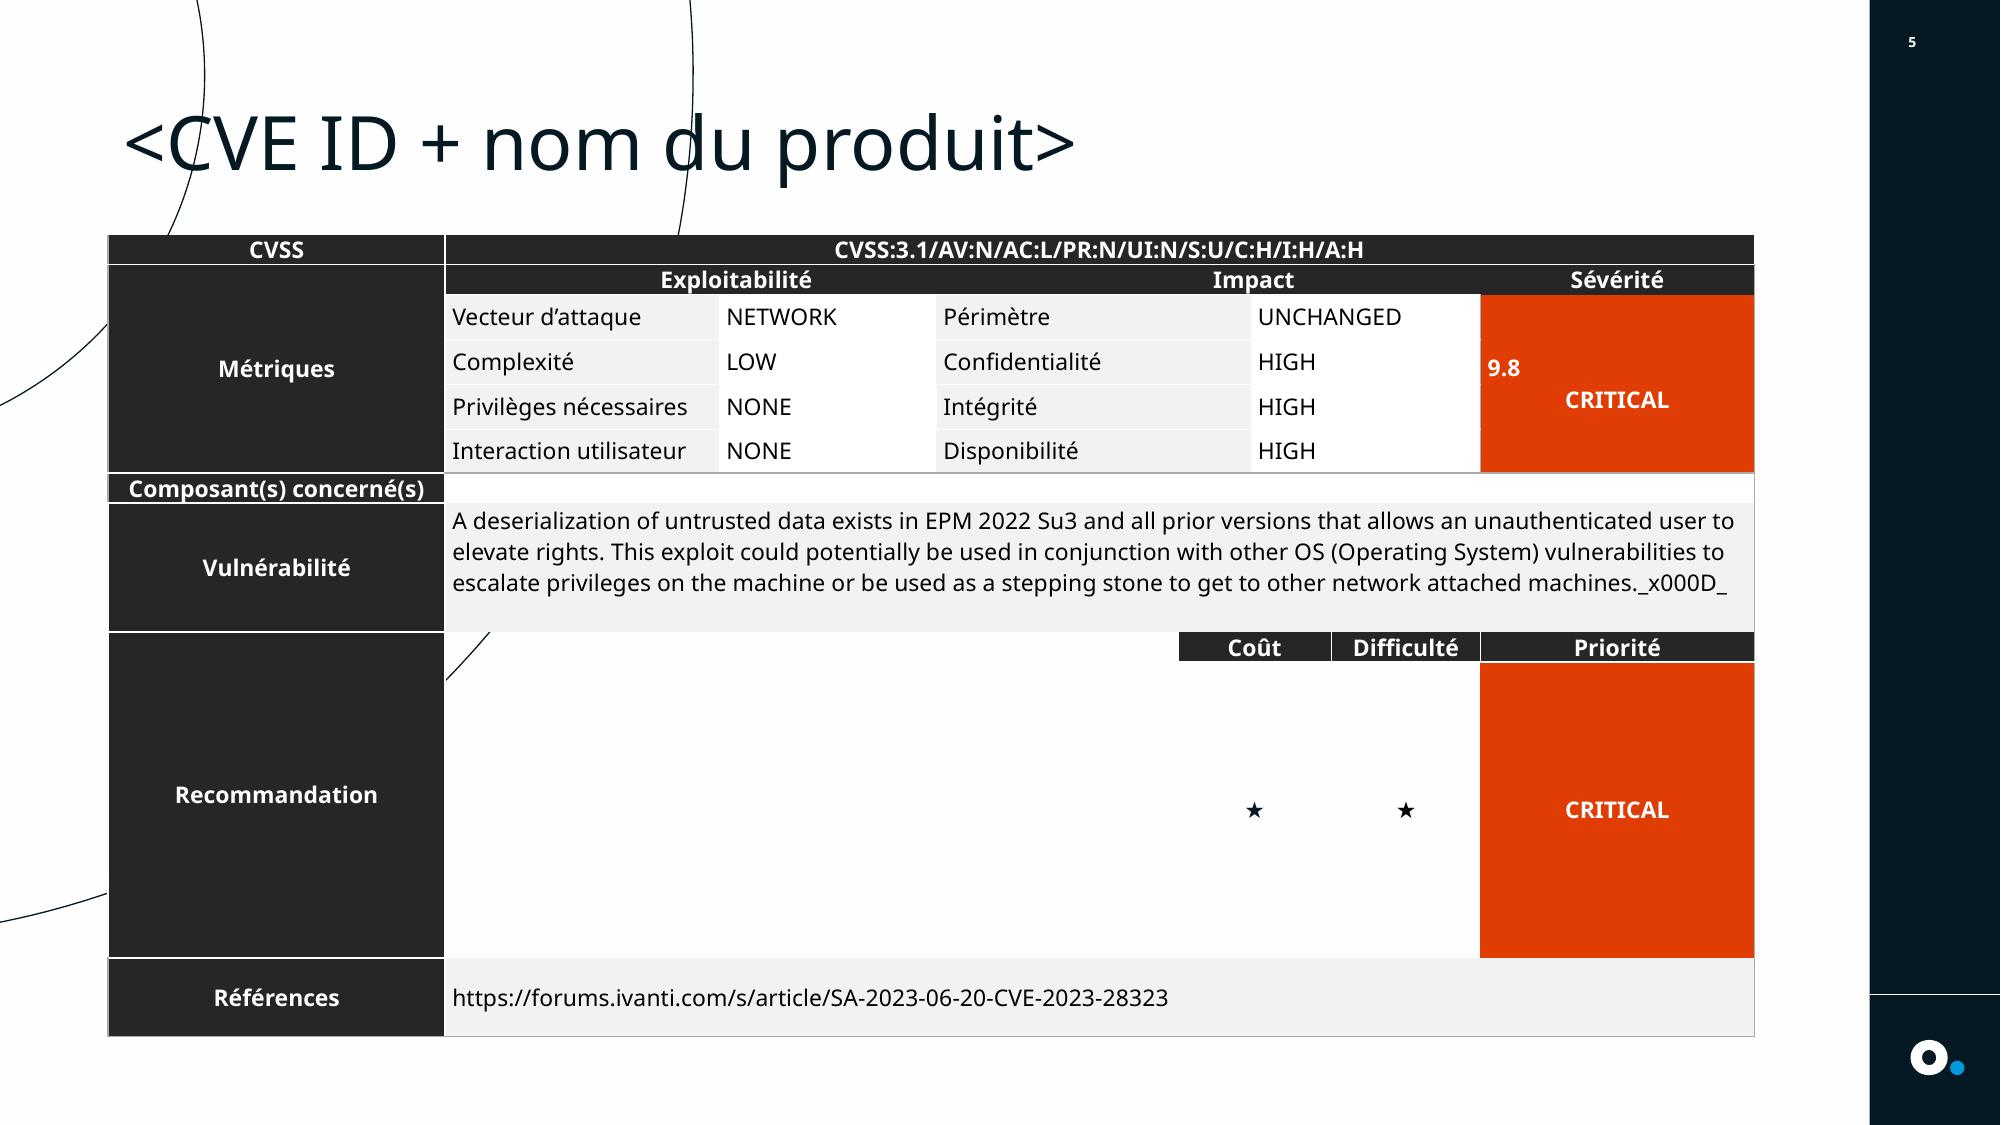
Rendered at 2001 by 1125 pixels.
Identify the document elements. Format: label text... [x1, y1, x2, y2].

table_cell Métriques [109, 265, 444, 472]
table_cell NONE [719, 430, 936, 472]
table_cell HIGH [1251, 385, 1480, 429]
table_cell Privilèges nécessaires [446, 385, 719, 429]
table_cell HIGH [1251, 340, 1480, 384]
table_cell Priorité [1481, 632, 1754, 661]
table_cell Exploitabilité [446, 265, 1028, 294]
table_cell A deserialization of untrusted data exists in EPM 2022 Su3 and all prior versions that allows an unauthenticated user to elevate rights. This exploit could potentially be used in conjunction with other OS (Operating System) vulnerabilities to escalate privileges on the machine or be used as a stepping stone to get to other network attached machines._x000D_ [446, 503, 1754, 632]
table_cell [446, 474, 1754, 503]
table_cell NONE [719, 385, 935, 429]
table_cell 9.8 CRITICAL [1481, 295, 1754, 472]
table_cell [446, 632, 1177, 958]
table_header CVSS:3.1/AV:N/AC:L/PR:N/UI:N/S:U/C:H/I:H/A:H [446, 235, 1754, 264]
table_cell Vecteur d’attaque [446, 295, 719, 339]
table_cell HIGH [1251, 430, 1480, 472]
table_cell CRITICAL [1480, 663, 1754, 958]
table_cell Recommandation [109, 633, 444, 957]
table_cell Complexité [446, 340, 719, 384]
table_header CVSS [109, 235, 444, 264]
table_cell LOW [719, 340, 936, 384]
table_cell Confidentialité [936, 340, 1251, 384]
table_cell Disponibilité [936, 430, 1251, 472]
table_cell UNCHANGED [1251, 295, 1480, 339]
table_cell Vulnérabilité [109, 504, 444, 631]
table_cell Difficulté [1332, 632, 1480, 661]
table_cell ★ [1179, 663, 1332, 958]
slide_number 2 [1893, 26, 1953, 86]
table_cell Impact [1028, 265, 1480, 294]
table_cell Coût [1179, 632, 1331, 661]
table_cell ★ [1332, 663, 1480, 958]
table_cell Intégrité [937, 385, 1251, 429]
table_cell https://forums.ivanti.com/s/article/SA-2023-06-20-CVE-2023-28323 [446, 958, 1754, 1036]
table_cell Périmètre [936, 295, 1251, 339]
table_cell Interaction utilisateur [446, 430, 719, 472]
table_cell Références [109, 959, 444, 1036]
table_cell Sévérité [1480, 265, 1754, 295]
table_cell NETWORK [719, 295, 936, 339]
table_cell Composant(s) concerné(s) [109, 474, 444, 502]
